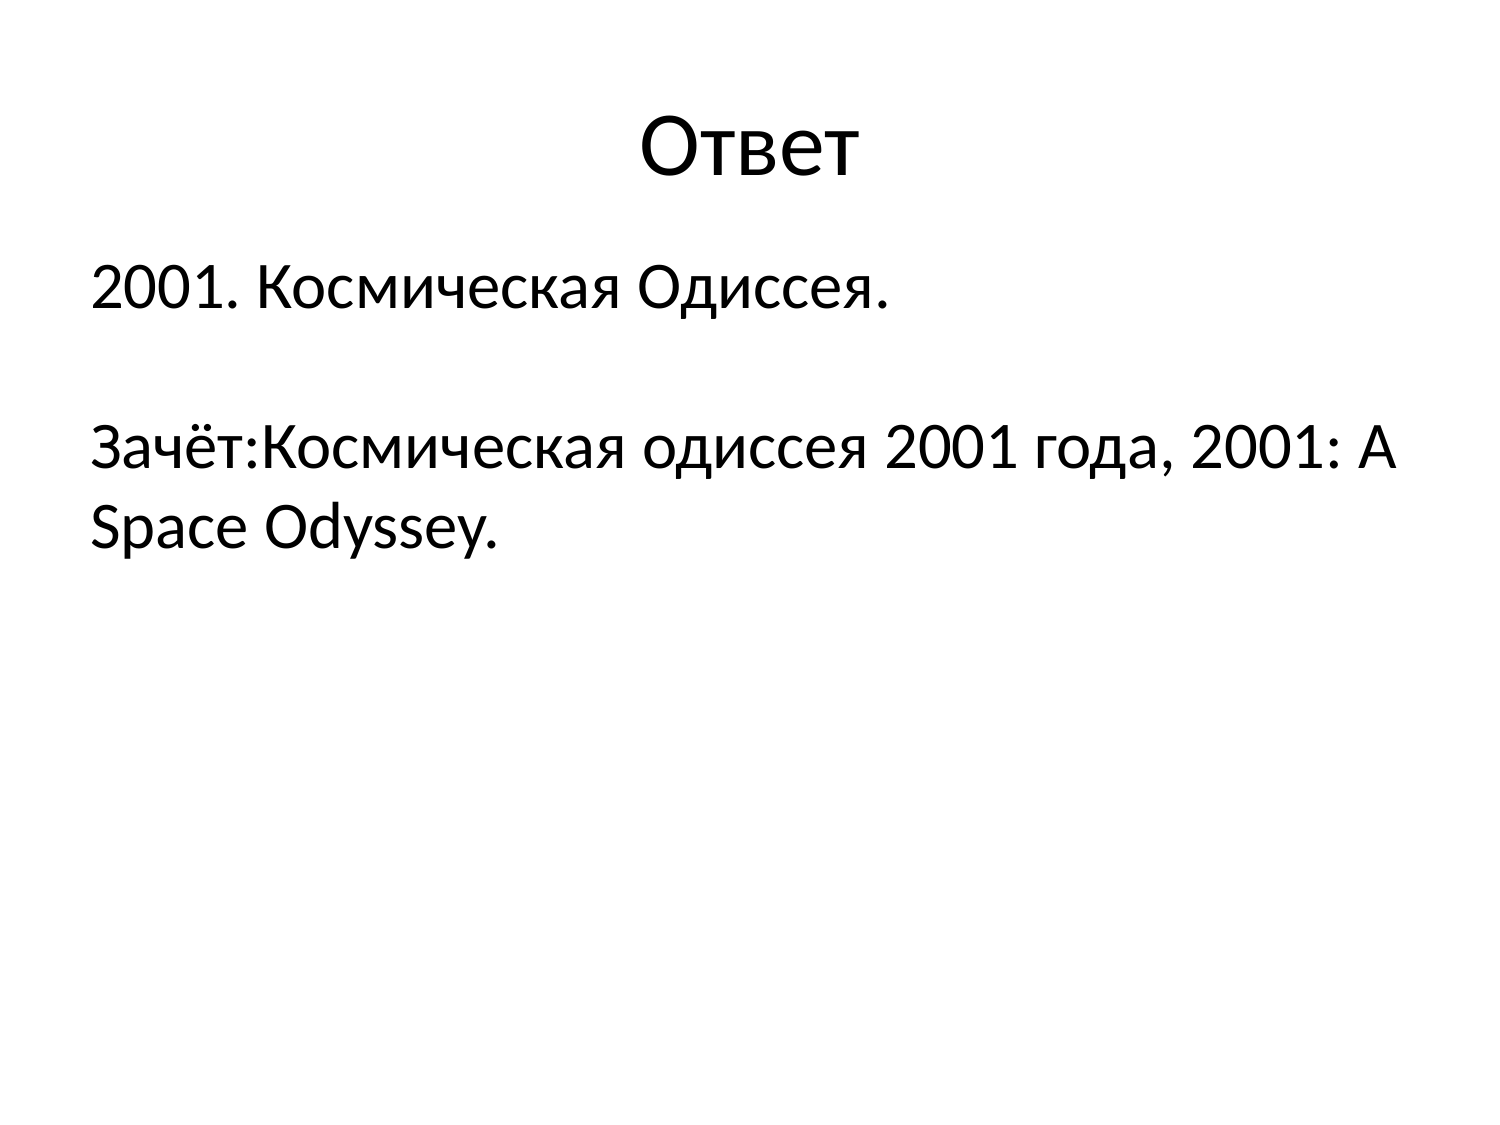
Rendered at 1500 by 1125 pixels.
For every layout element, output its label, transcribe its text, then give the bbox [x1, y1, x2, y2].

title Ответ [75, 45, 1425, 233]
list 2001. Космическая Одиссея. Зачёт:Космическая одиссея 2001 года, 2001: A Space Odyssey. [75, 234, 1425, 1024]
